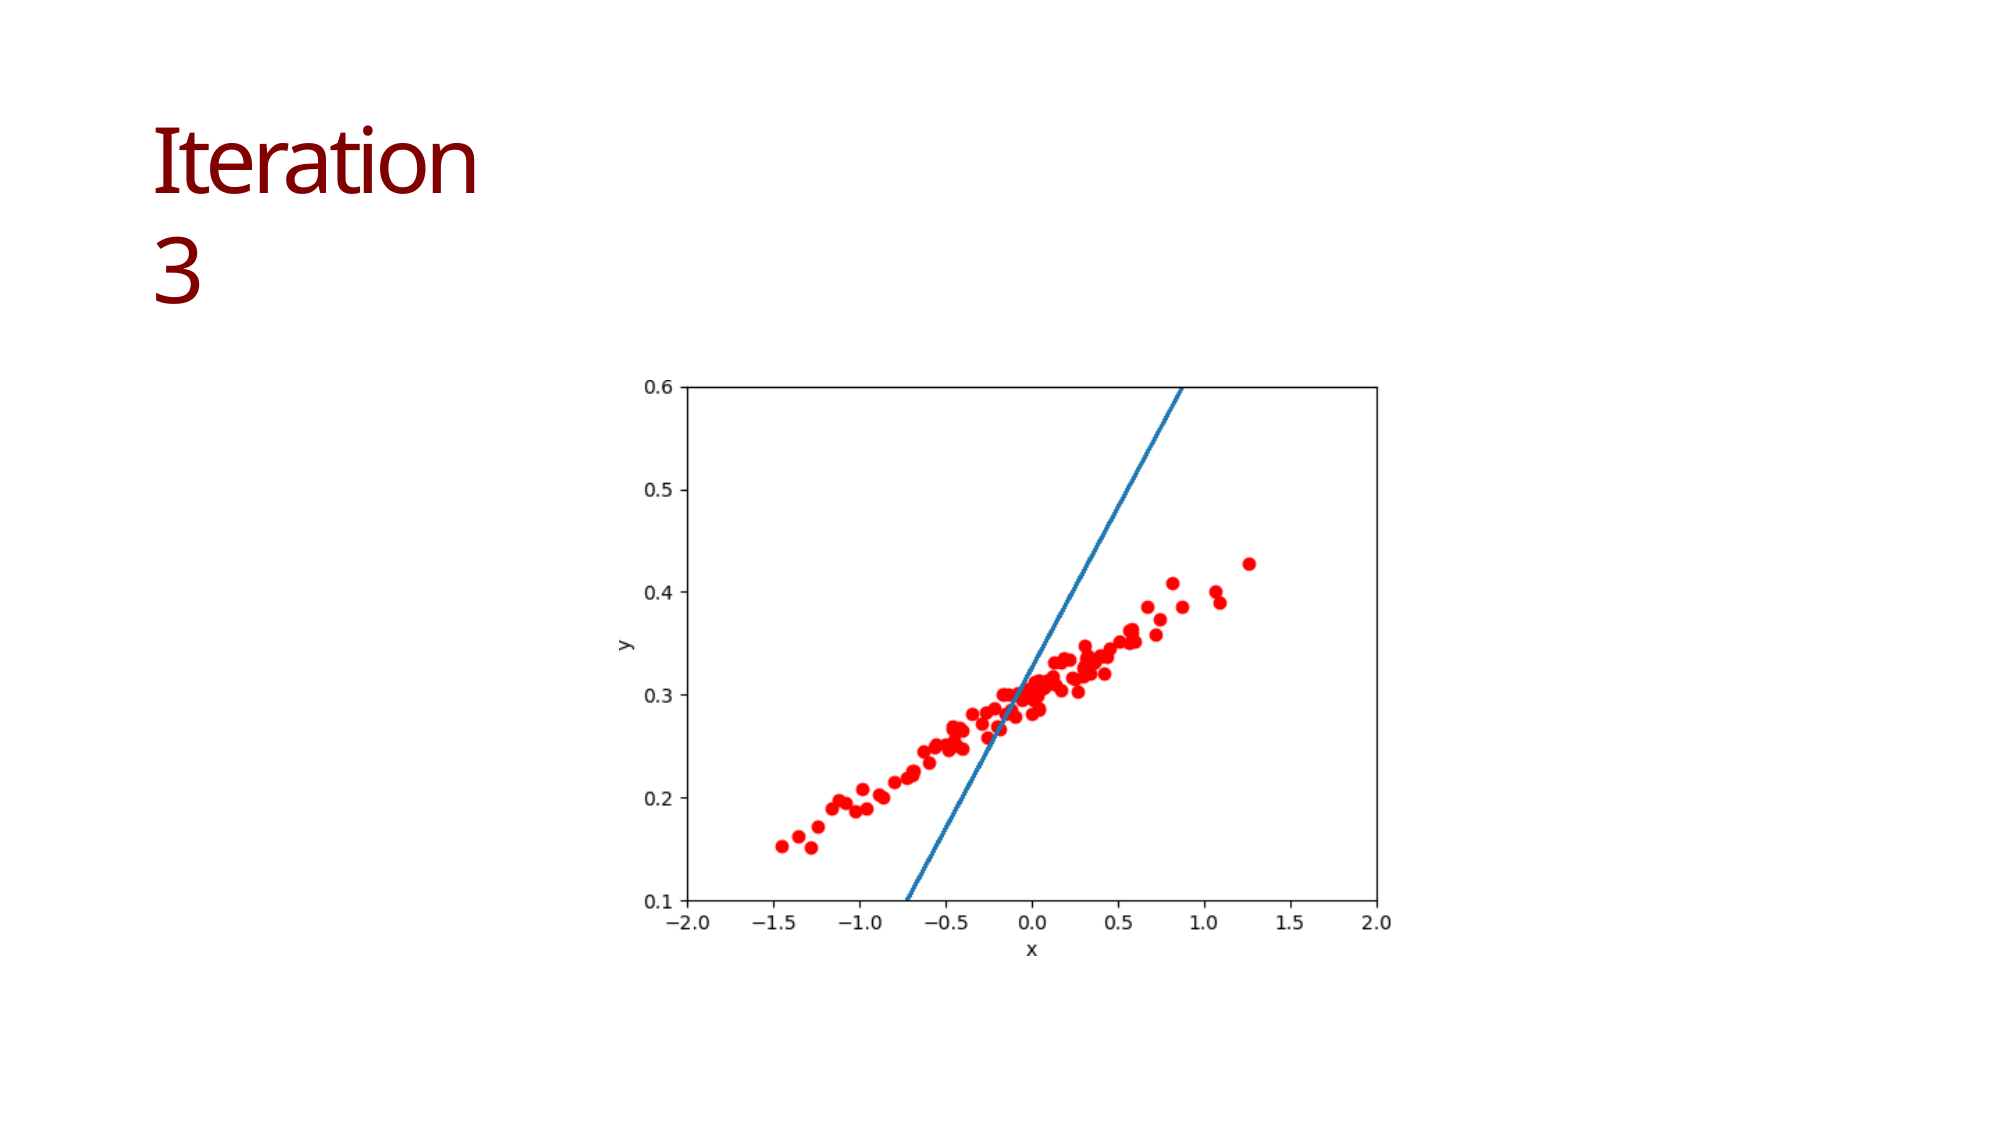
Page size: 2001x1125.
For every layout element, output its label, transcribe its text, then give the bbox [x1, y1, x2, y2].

text_box [619, 380, 1392, 956]
title Iteration 3 [150, 100, 531, 323]
